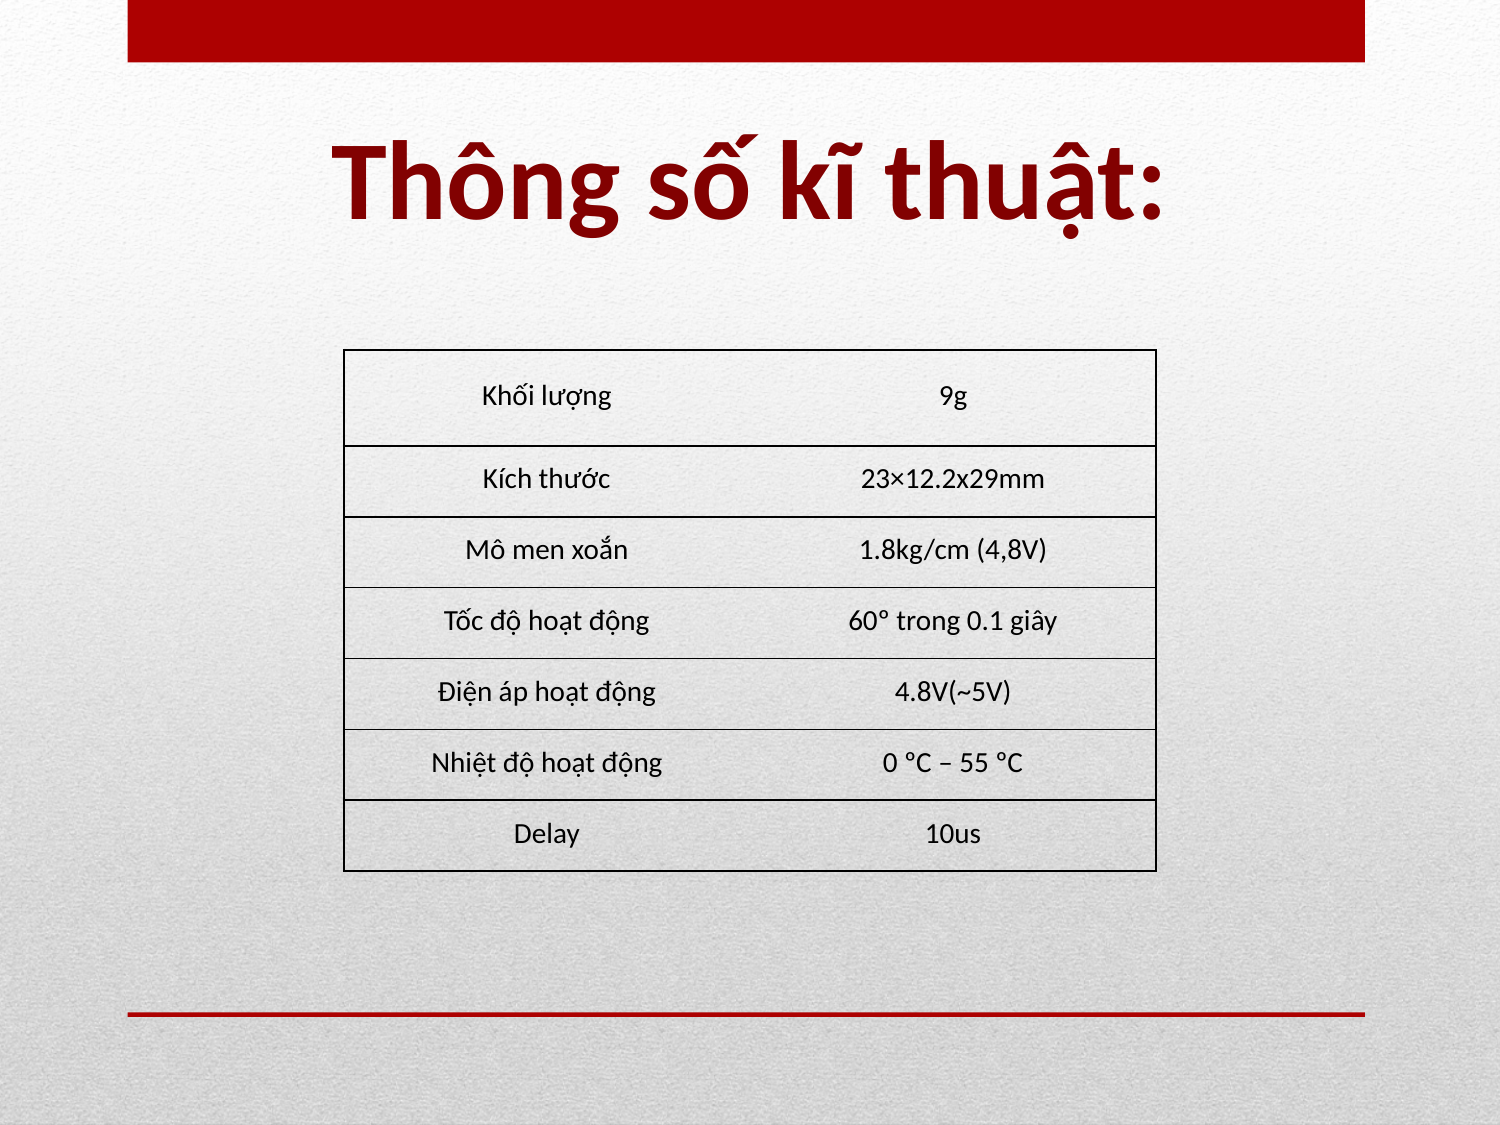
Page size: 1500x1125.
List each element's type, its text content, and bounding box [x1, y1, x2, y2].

table_cell 60º trong 0.1 giây [750, 588, 1155, 658]
table_cell Delay [345, 801, 750, 870]
table_cell 23×12.2x29mm [750, 447, 1155, 516]
table_cell 4.8V(~5V) [750, 659, 1155, 729]
table_cell Nhiệt độ hoạt động [345, 730, 750, 799]
table_cell 0 ºC – 55 ºC [750, 730, 1155, 799]
table_cell Điện áp hoạt động [345, 659, 750, 729]
text_box Thông số kĩ thuật: [316, 99, 1184, 250]
table_cell 1.8kg/cm (4,8V) [750, 518, 1155, 587]
table_header Khối lượng [345, 351, 750, 445]
table_cell Kích thước [345, 447, 750, 516]
table_header 9g [750, 351, 1155, 445]
table_cell Mô men xoắn [345, 518, 750, 587]
table_cell 10us [750, 801, 1155, 870]
table_cell Tốc độ hoạt động [345, 588, 750, 658]
